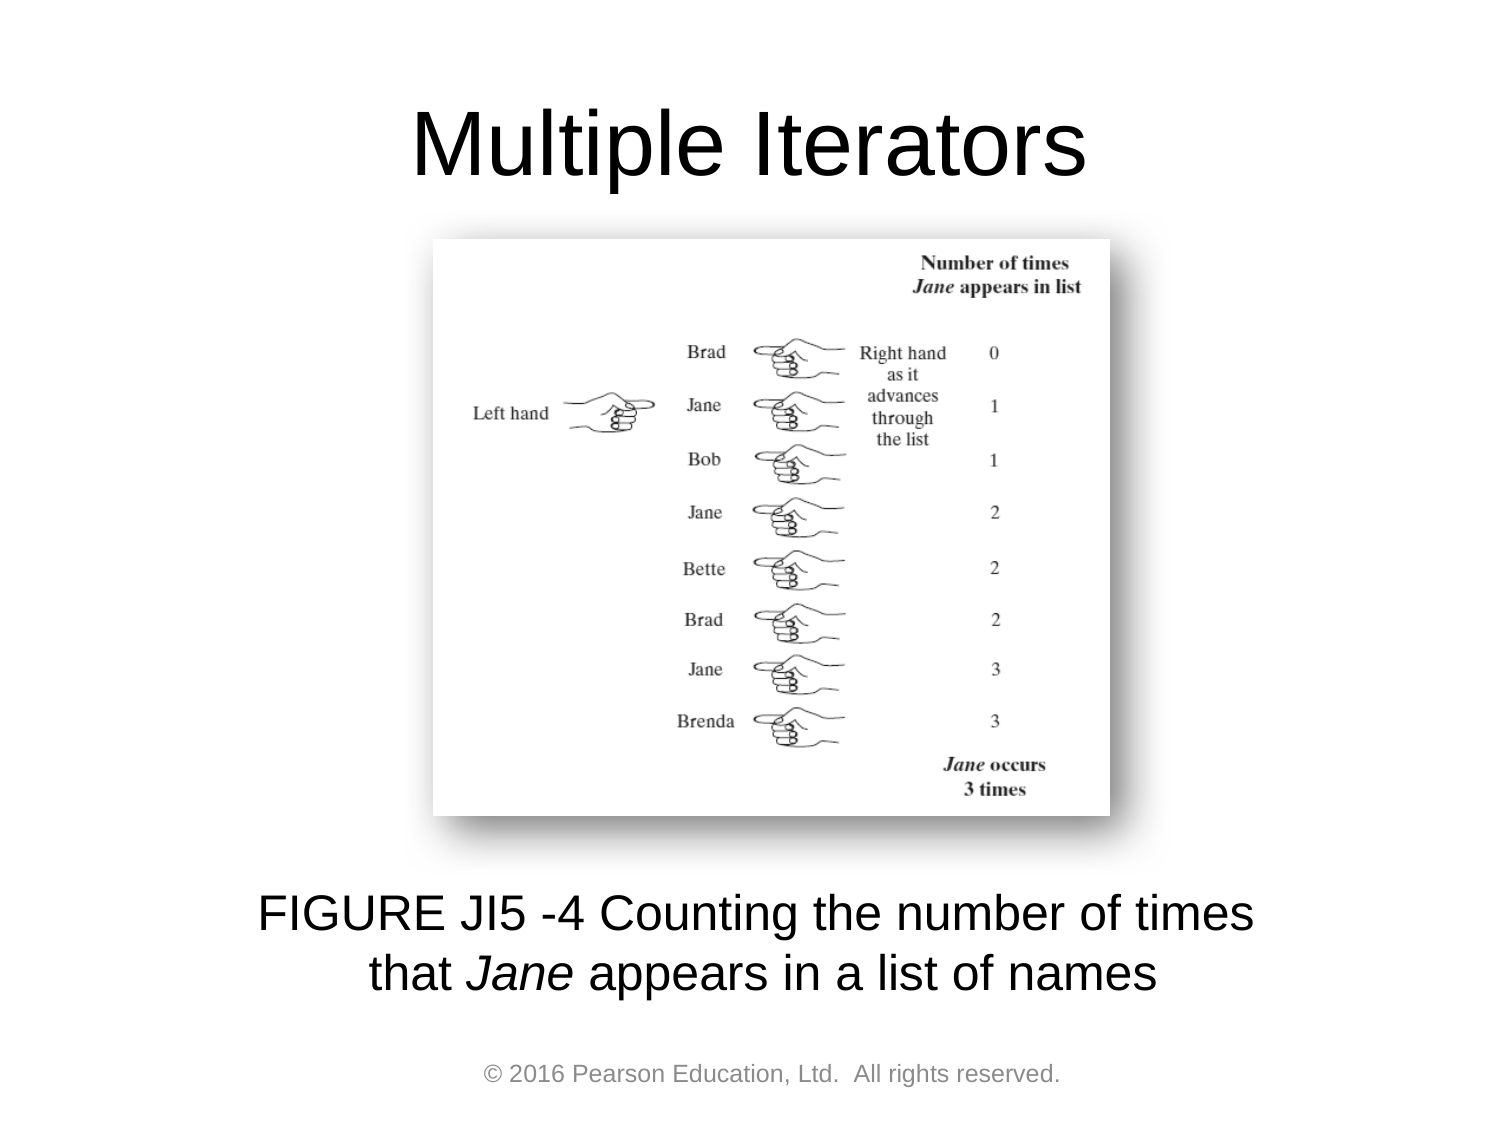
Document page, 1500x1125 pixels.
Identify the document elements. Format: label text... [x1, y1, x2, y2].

picture [433, 239, 1111, 817]
footer © 2016 Pearson Education, Ltd. All rights reserved. [112, 1042, 1434, 1103]
title Multiple Iterators [75, 45, 1425, 233]
list FIGURE JI5 -4 Counting the number of times that Jane appears in a list of names [45, 872, 1482, 1044]
